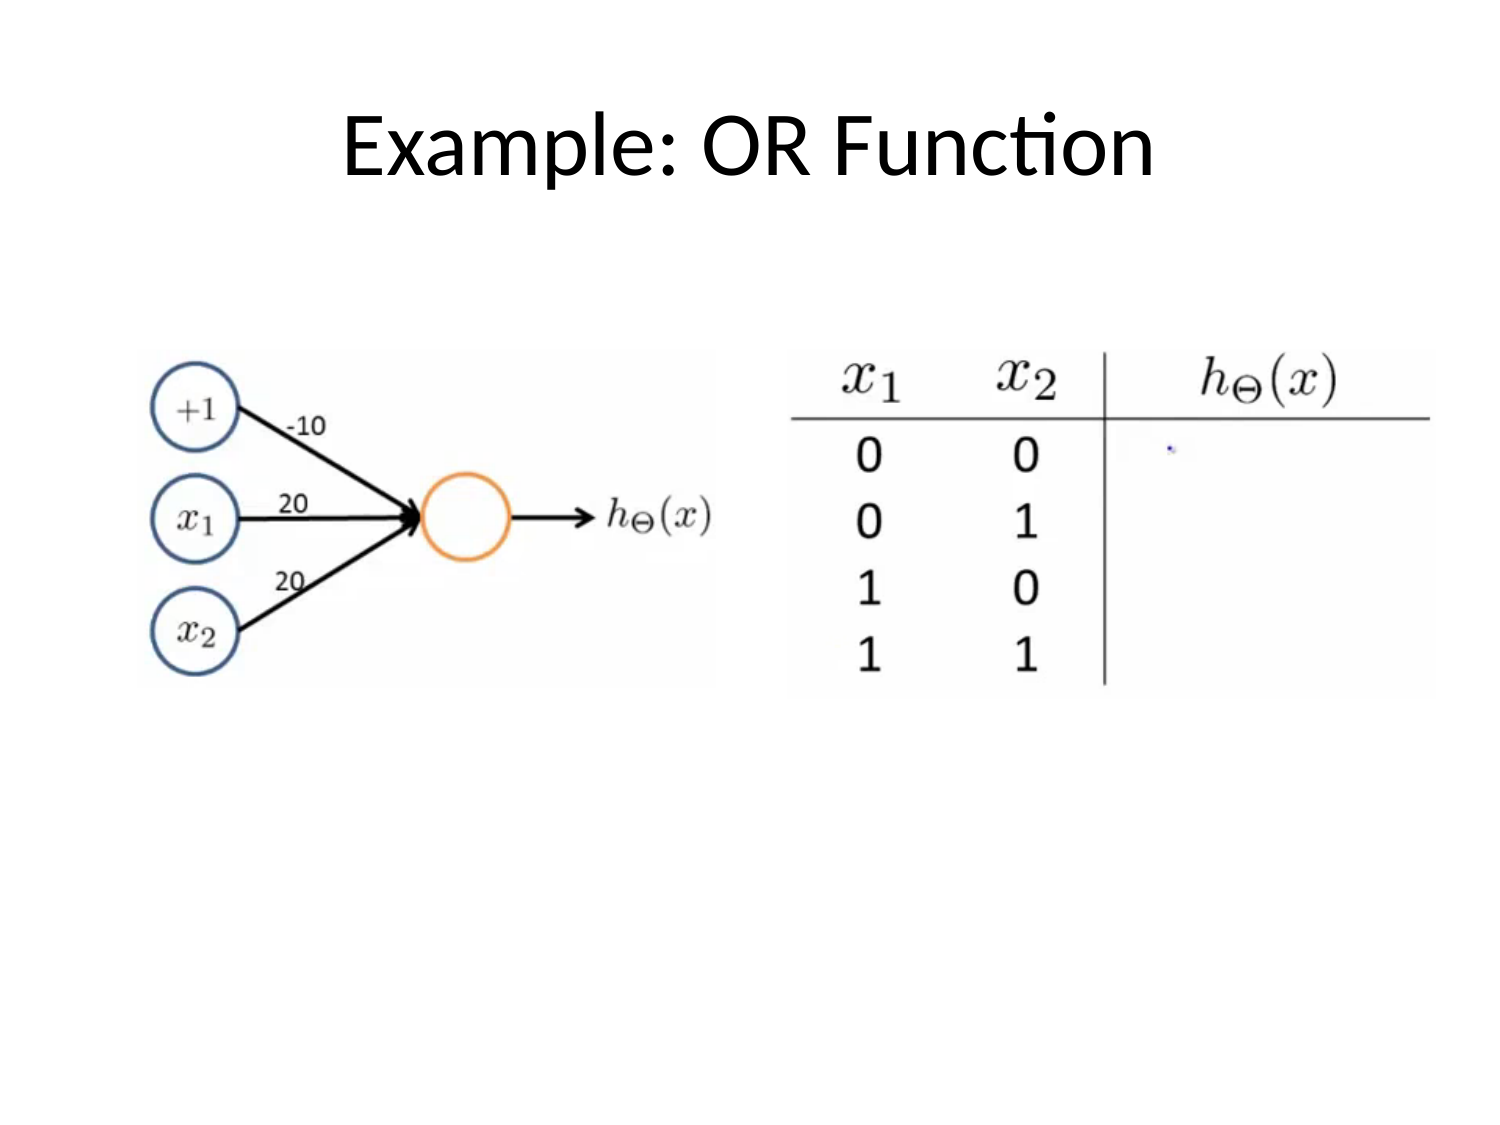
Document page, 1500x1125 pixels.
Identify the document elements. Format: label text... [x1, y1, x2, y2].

picture [137, 349, 716, 688]
picture [787, 349, 1437, 699]
title Example: OR Function [75, 45, 1425, 233]
